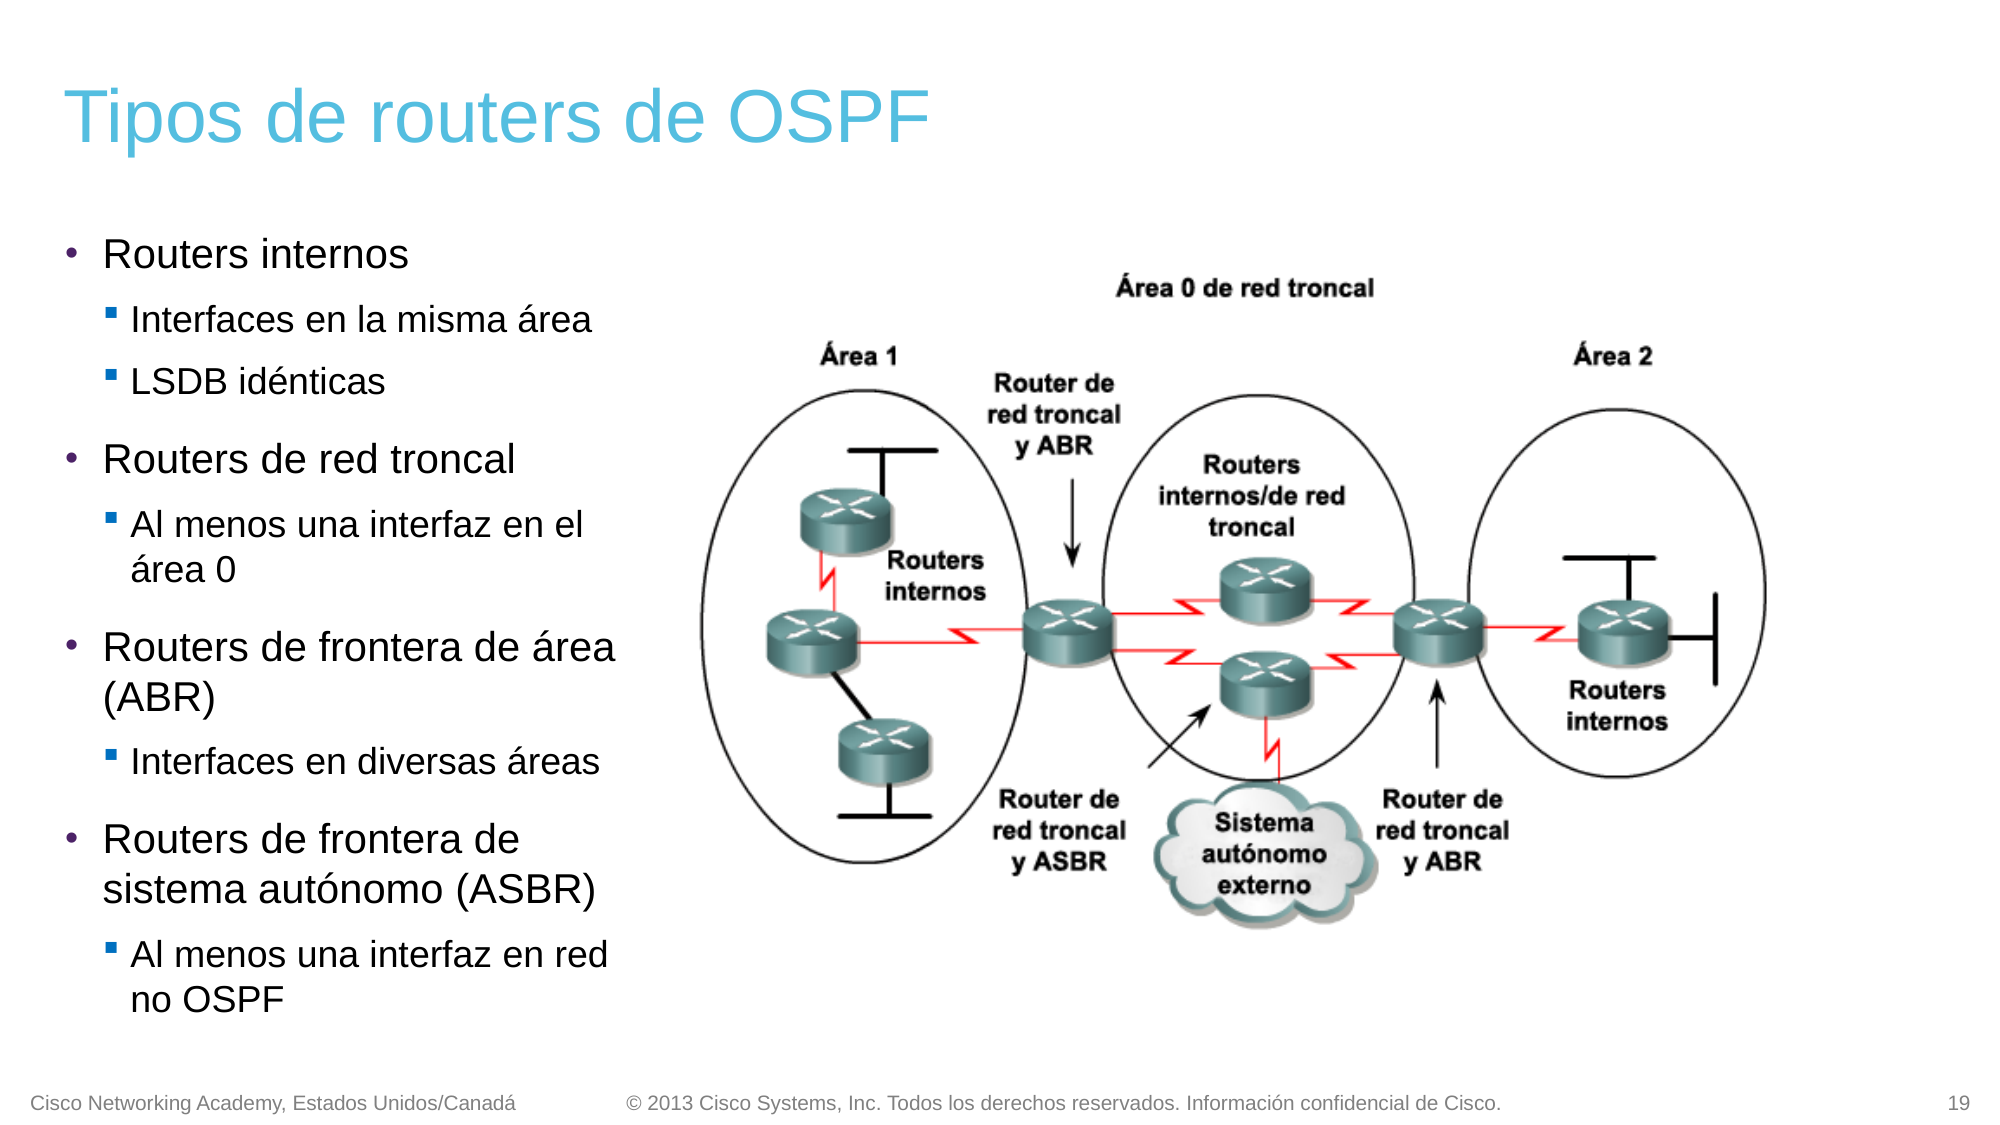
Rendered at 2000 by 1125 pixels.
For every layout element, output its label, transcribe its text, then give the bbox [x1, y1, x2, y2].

title Tipos de routers de OSPF [50, 27, 1929, 165]
list Routers internos Interfaces en la misma área LSDB idénticas Routers de red troncal Al menos una interfaz en el área 0 Routers de frontera de área (ABR) Interfaces en diversas áreas Routers de frontera de sistema autónomo (ASBR) Al menos una interfaz en red no OSPF [50, 219, 659, 1035]
picture [681, 242, 1806, 952]
